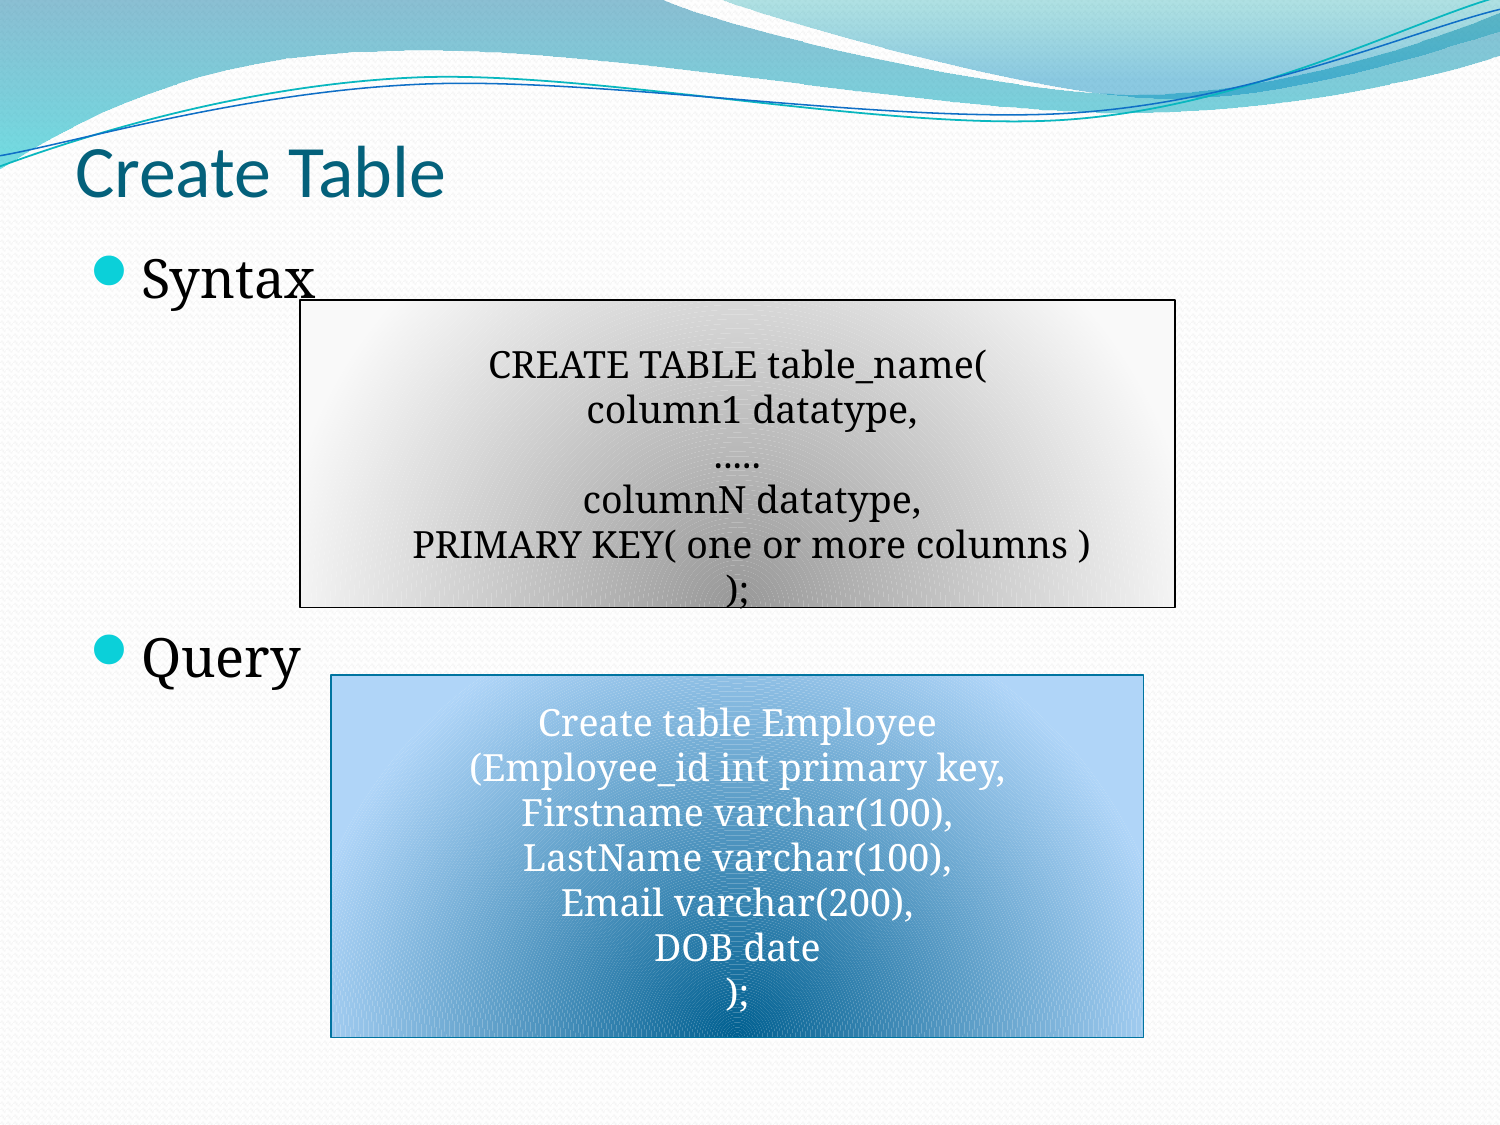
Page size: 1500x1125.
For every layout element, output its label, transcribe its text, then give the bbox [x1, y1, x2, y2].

text_box Create table Employee (Employee_id int primary key, Firstname varchar(100), LastName varchar(100), Email varchar(200), DOB date ); [330, 674, 1144, 1038]
title Create Table [75, 115, 1425, 213]
text_box CREATE TABLE table_name( column1 datatype, ..... columnN datatype, PRIMARY KEY( one or more columns ) ); [299, 299, 1176, 608]
list Syntax Query [75, 237, 1425, 1038]
